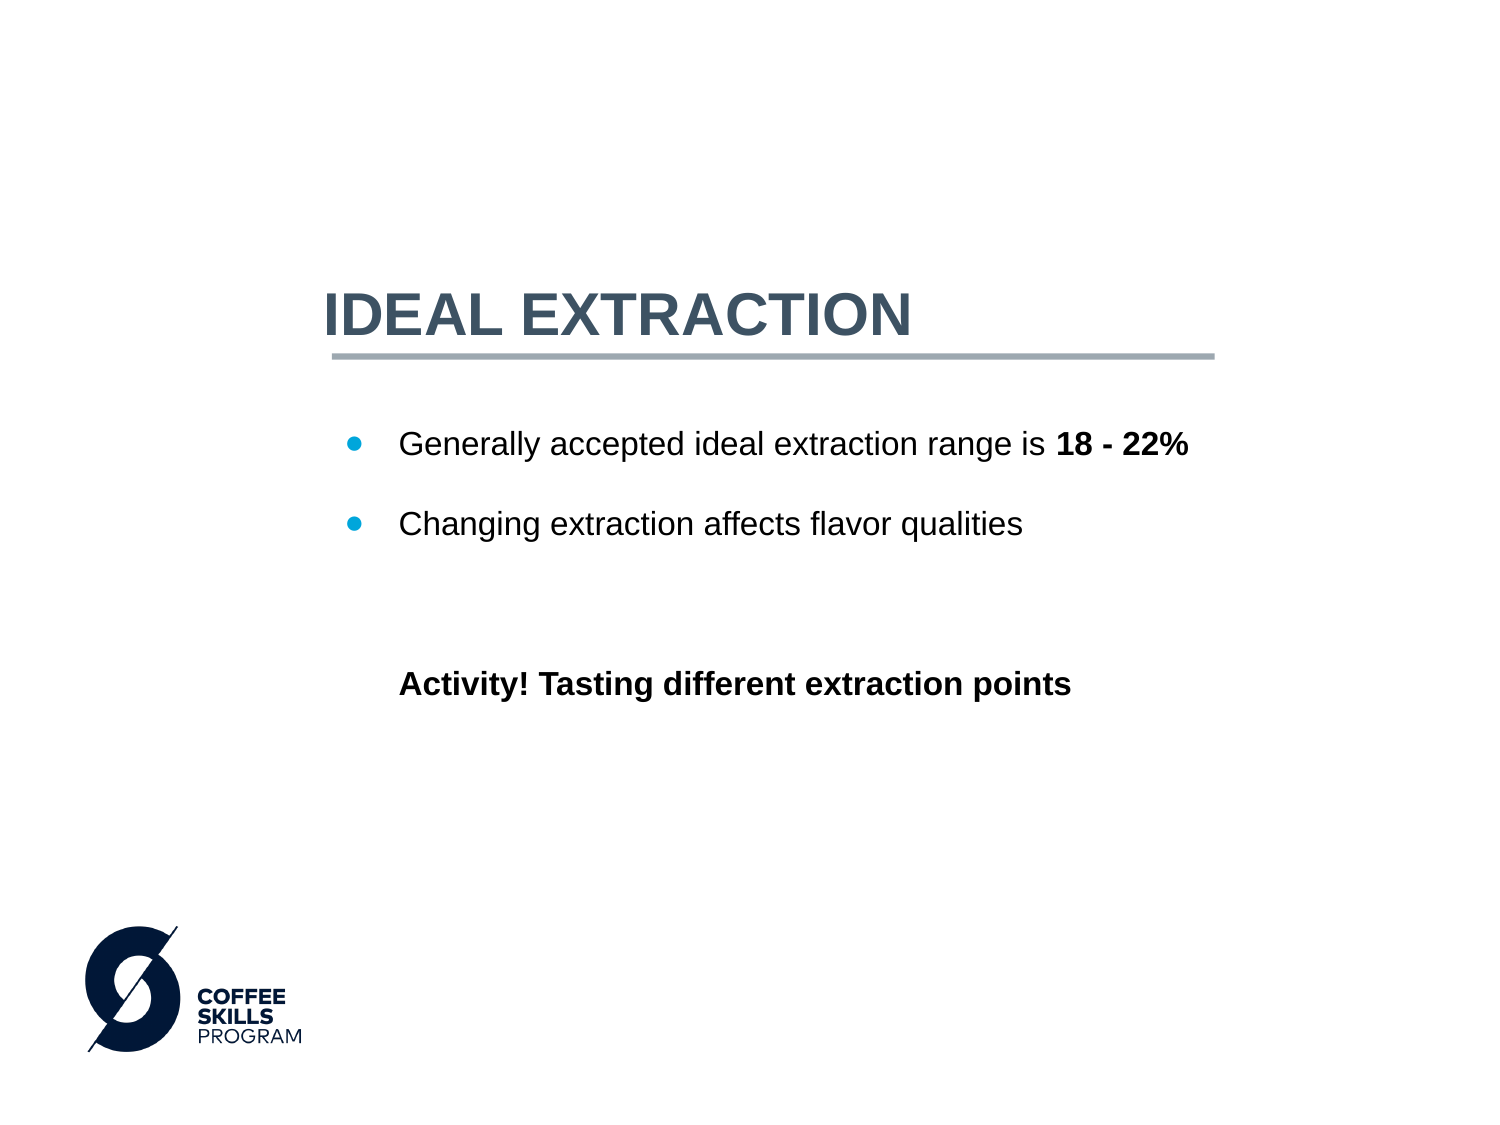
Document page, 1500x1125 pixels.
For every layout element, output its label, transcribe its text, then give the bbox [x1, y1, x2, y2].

picture [62, 907, 313, 1068]
text_box IDEAL EXTRACTION Generally accepted ideal extraction range is 18 - 22% Changing extraction affects flavor qualities Activity! Tasting different extraction points [308, 267, 1239, 971]
